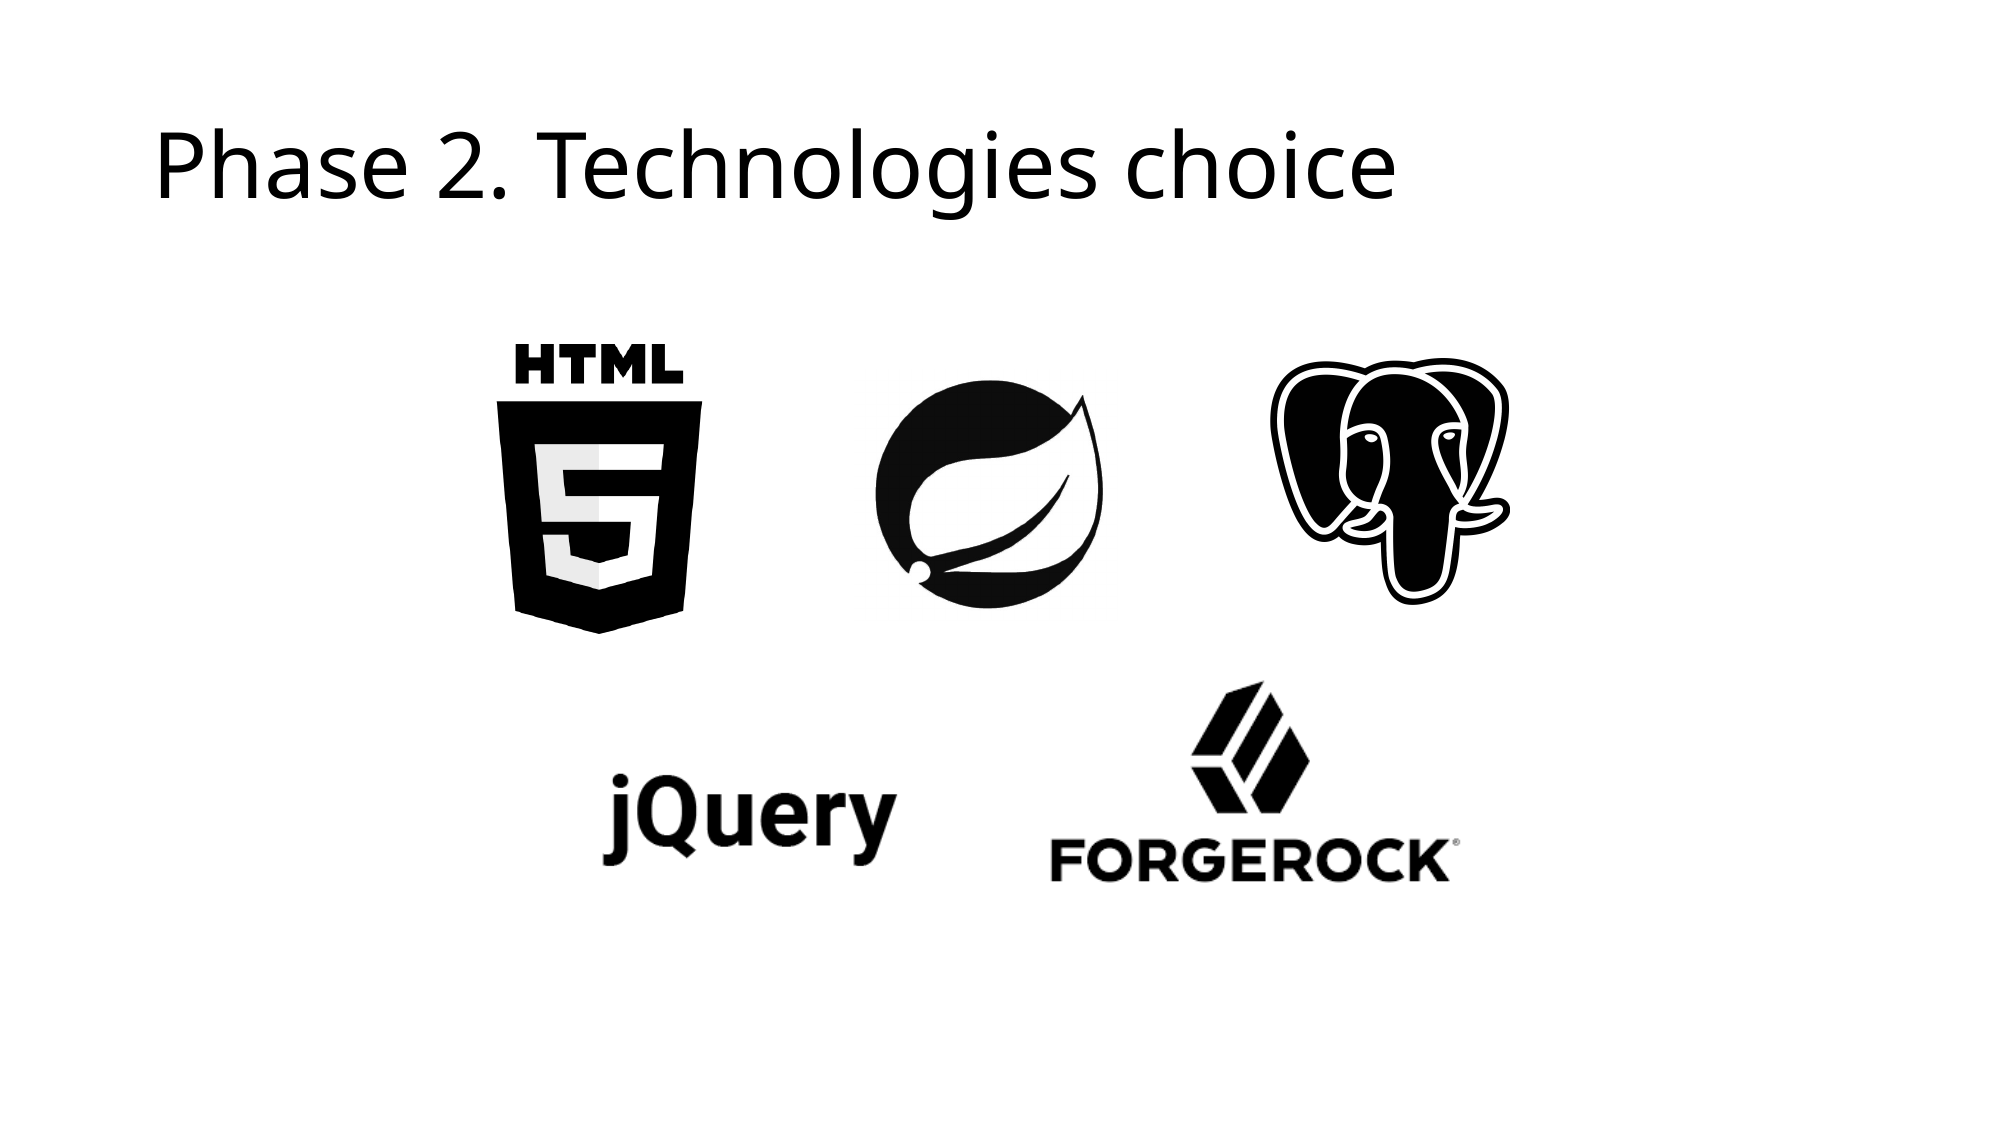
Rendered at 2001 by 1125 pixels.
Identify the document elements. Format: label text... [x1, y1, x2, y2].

picture [454, 344, 744, 634]
picture [590, 660, 910, 980]
title Phase 2. Technologies choice [137, 59, 1863, 278]
picture [1270, 358, 1510, 605]
picture [1033, 660, 1475, 908]
picture [854, 369, 1118, 621]
